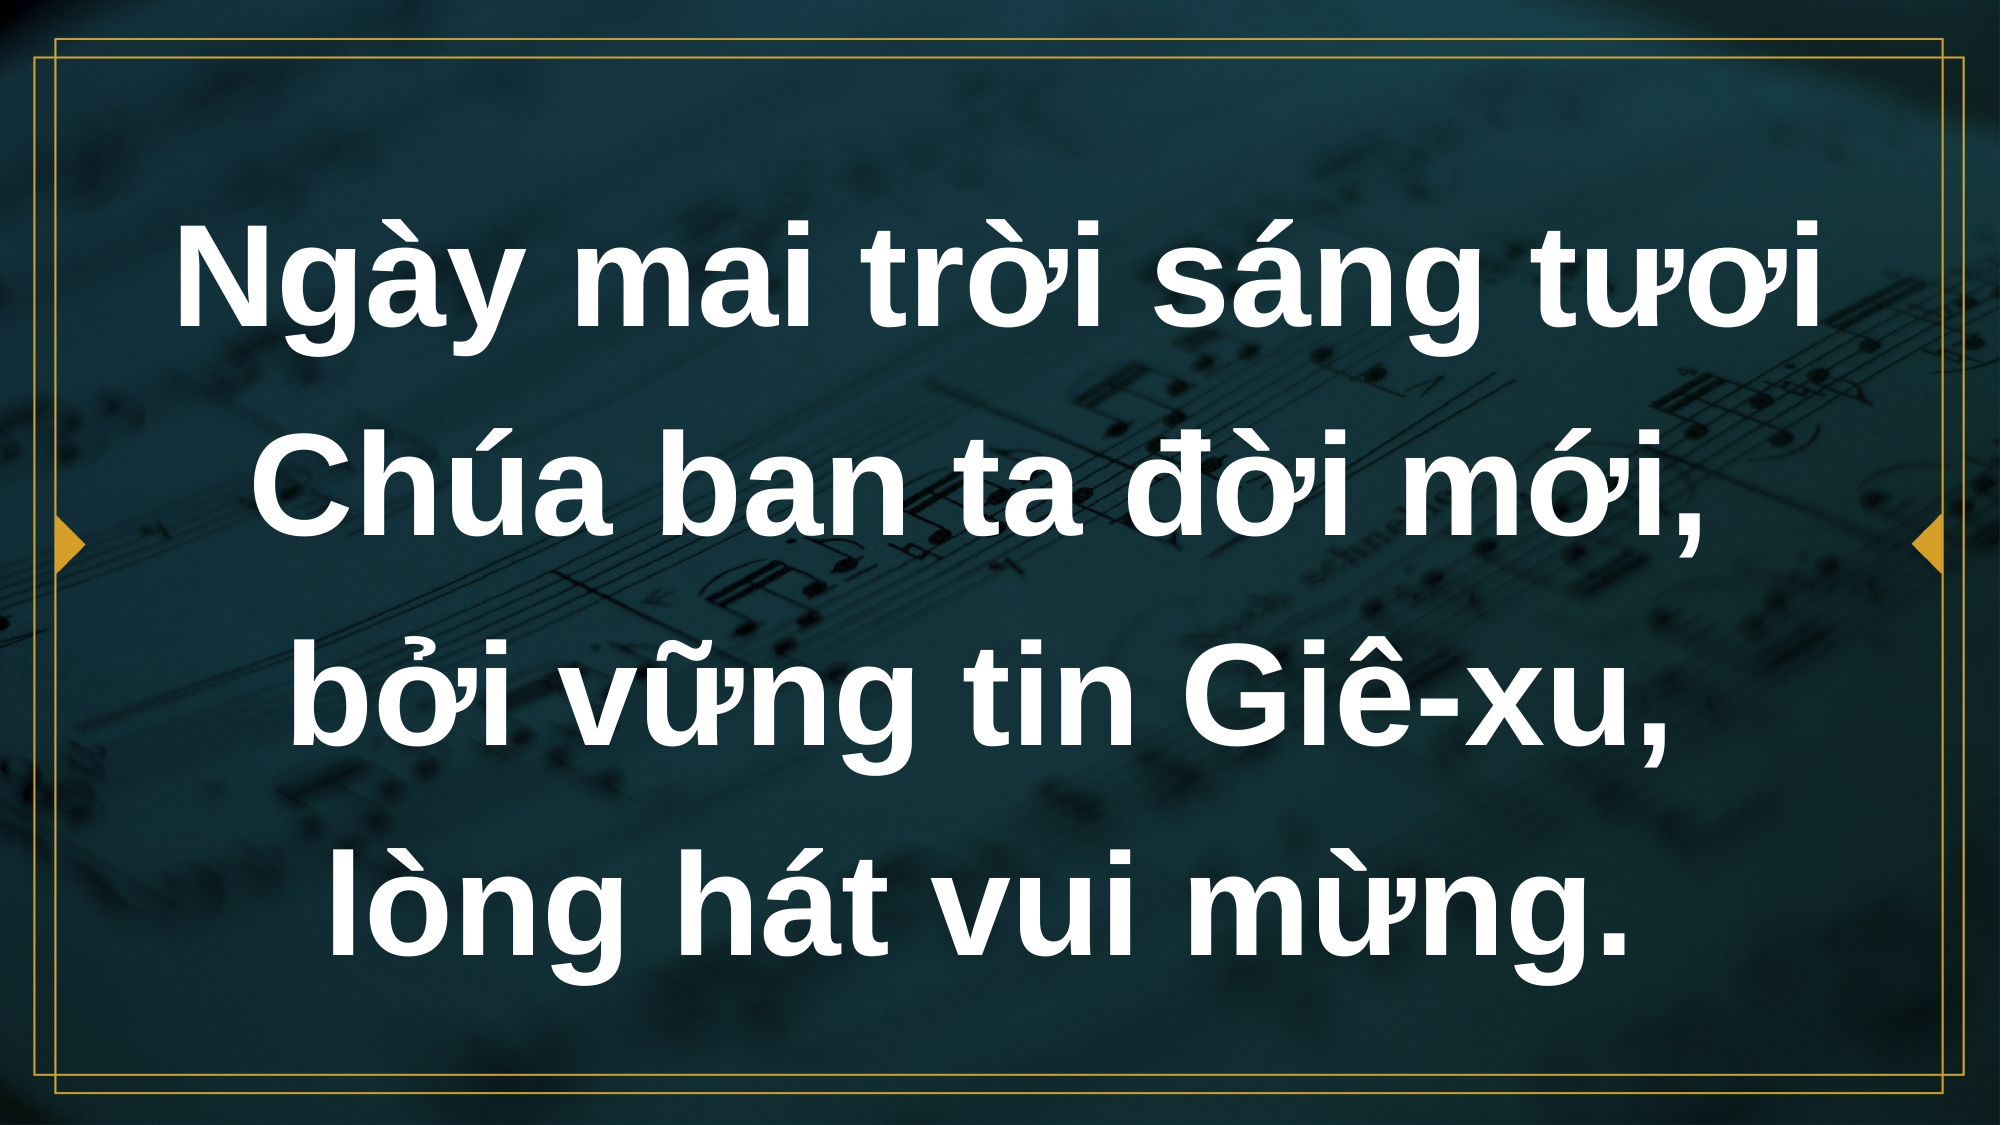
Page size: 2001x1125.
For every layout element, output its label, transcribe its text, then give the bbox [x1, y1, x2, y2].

title Ngày mai trời sáng tươi Chúa ban ta đời mới, bởi vững tin Giê-xu, lòng hát vui mừng. [55, 53, 1945, 1077]
picture [0, 0, 2000, 1125]
